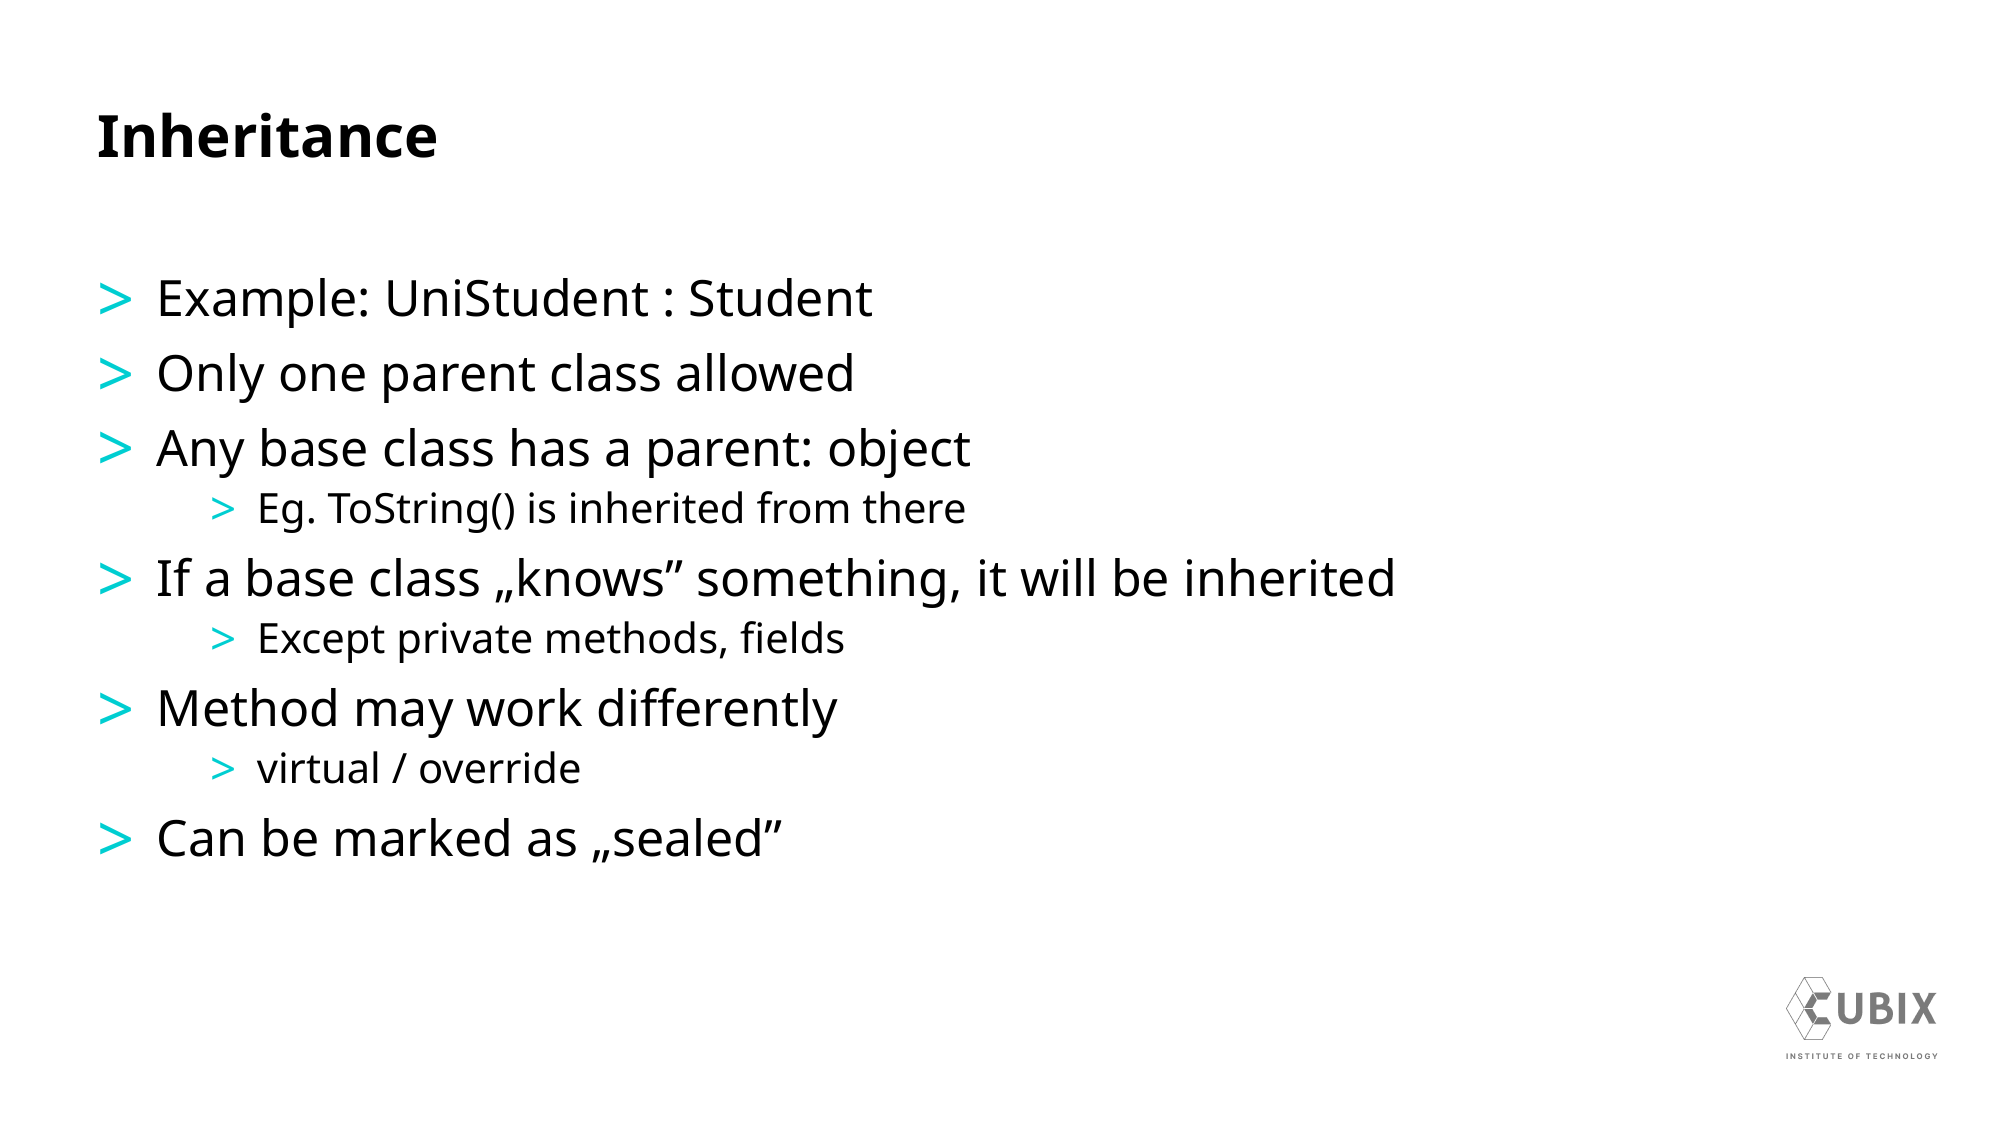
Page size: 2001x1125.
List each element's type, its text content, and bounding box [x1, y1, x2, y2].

picture [1786, 977, 1940, 1067]
title Inheritance [82, 90, 1769, 188]
list Example: UniStudent : Student Only one parent class allowed Any base class has a parent: object Eg. ToString() is inherited from there If a base class „knows” something, it will be inherited Except private methods, fields Method may work differently virtual / override Can be marked as „sealed” [82, 265, 1769, 1035]
